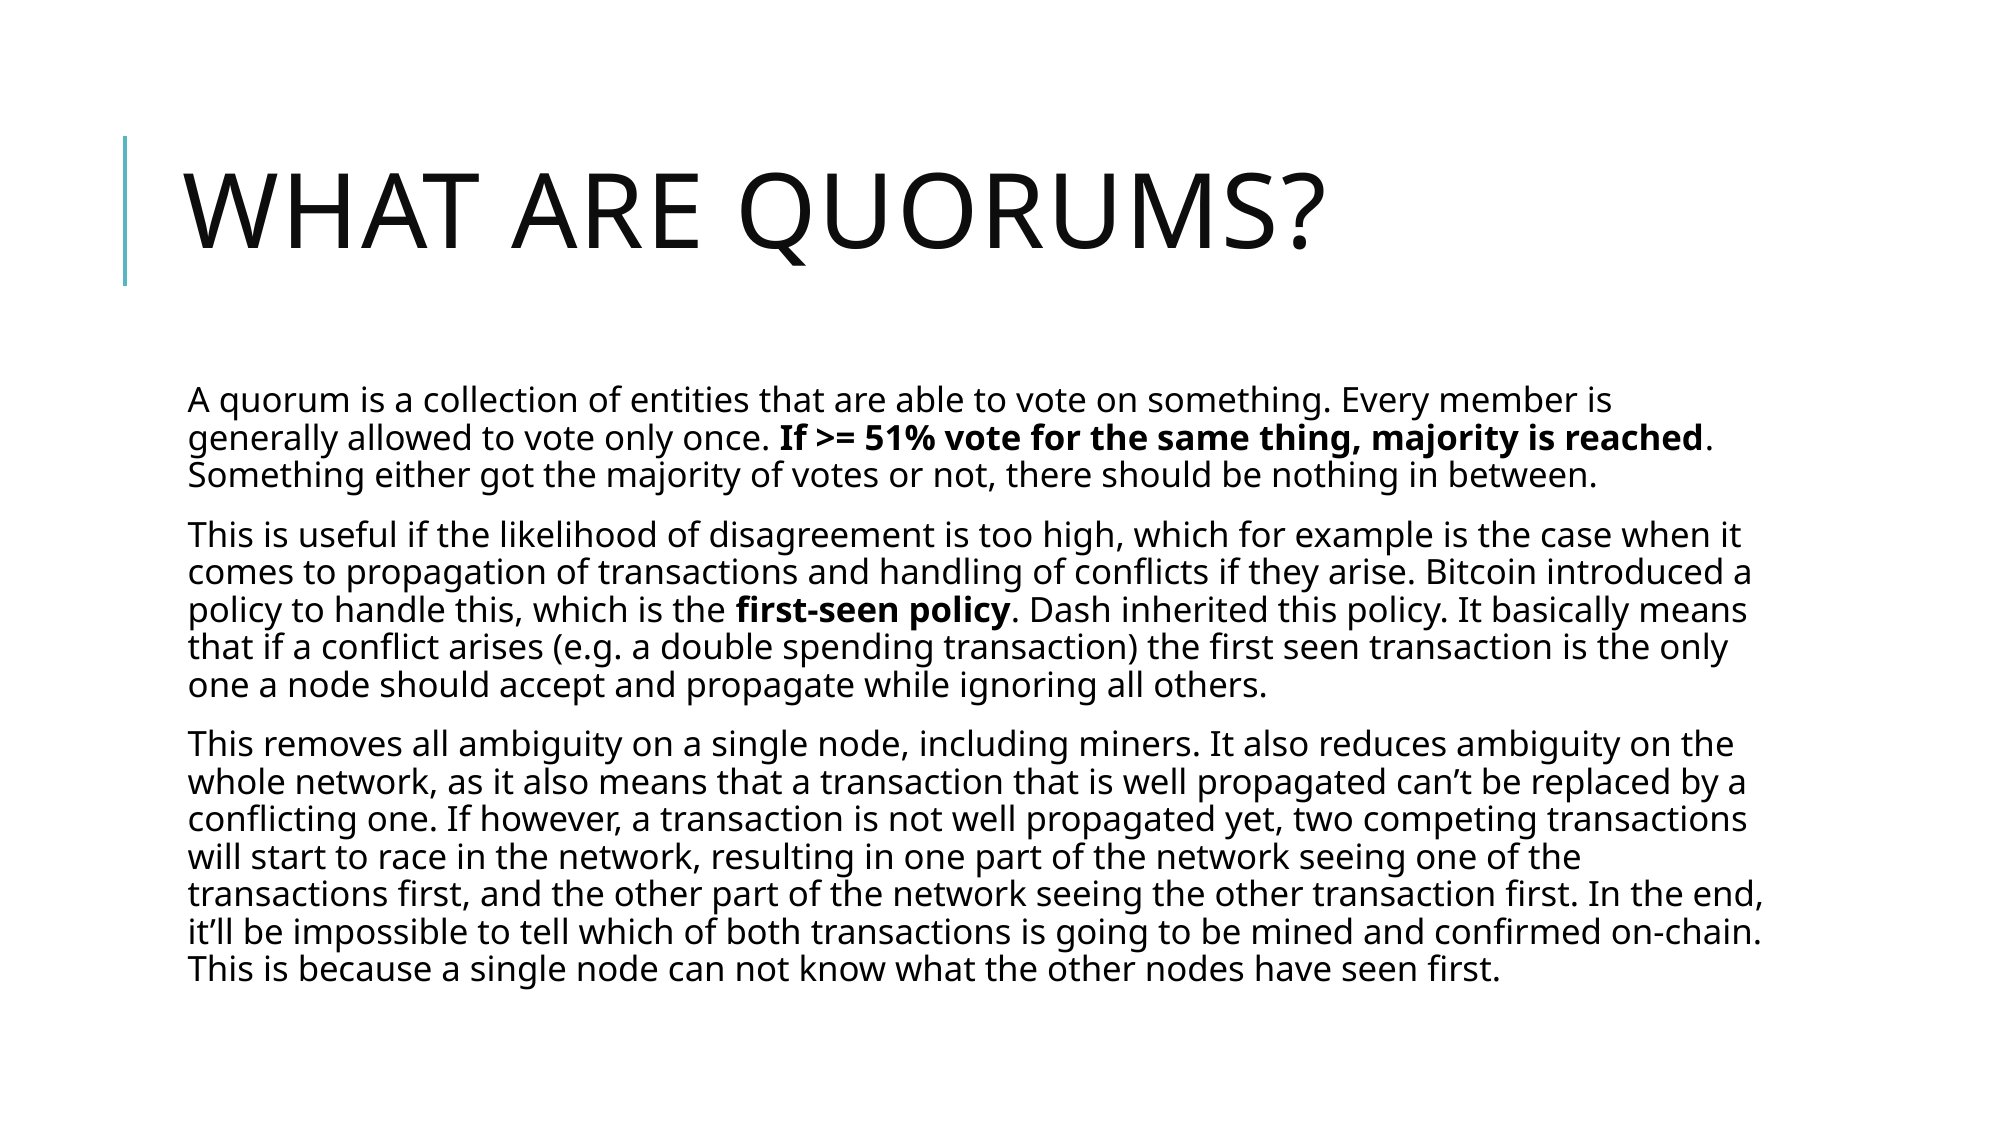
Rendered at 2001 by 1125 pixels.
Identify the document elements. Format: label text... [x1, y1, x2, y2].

title What are Quorums? [168, 96, 1763, 342]
list A quorum is a collection of entities that are able to vote on something. Every member is generally allowed to vote only once. If >= 51% vote for the same thing, majority is reached. Something either got the majority of votes or not, there should be nothing in between. This is useful if the likelihood of disagreement is too high, which for example is the case when it comes to propagation of transactions and handling of conflicts if they arise. Bitcoin introduced a policy to handle this, which is the first-seen policy. Dash inherited this policy. It basically means that if a conflict arises (e.g. a double spending transaction) the first seen transaction is the only one a node should accept and propagate while ignoring all others. This removes all ambiguity on a single node, including miners. It also reduces ambiguity on the whole network, as it also means that a transaction that is well propagated can’t be replaced by a conflicting one. If however, a transaction is not well propagated yet, two competing transactions will start to race in the network, resulting in one part of the network seeing one of the transactions first, and the other part of the network seeing the other transaction first. In the end, it’ll be impossible to tell which of both transactions is going to be mined and confirmed on-chain. This is because a single node can not know what the other nodes have seen first. [168, 375, 1780, 1035]
